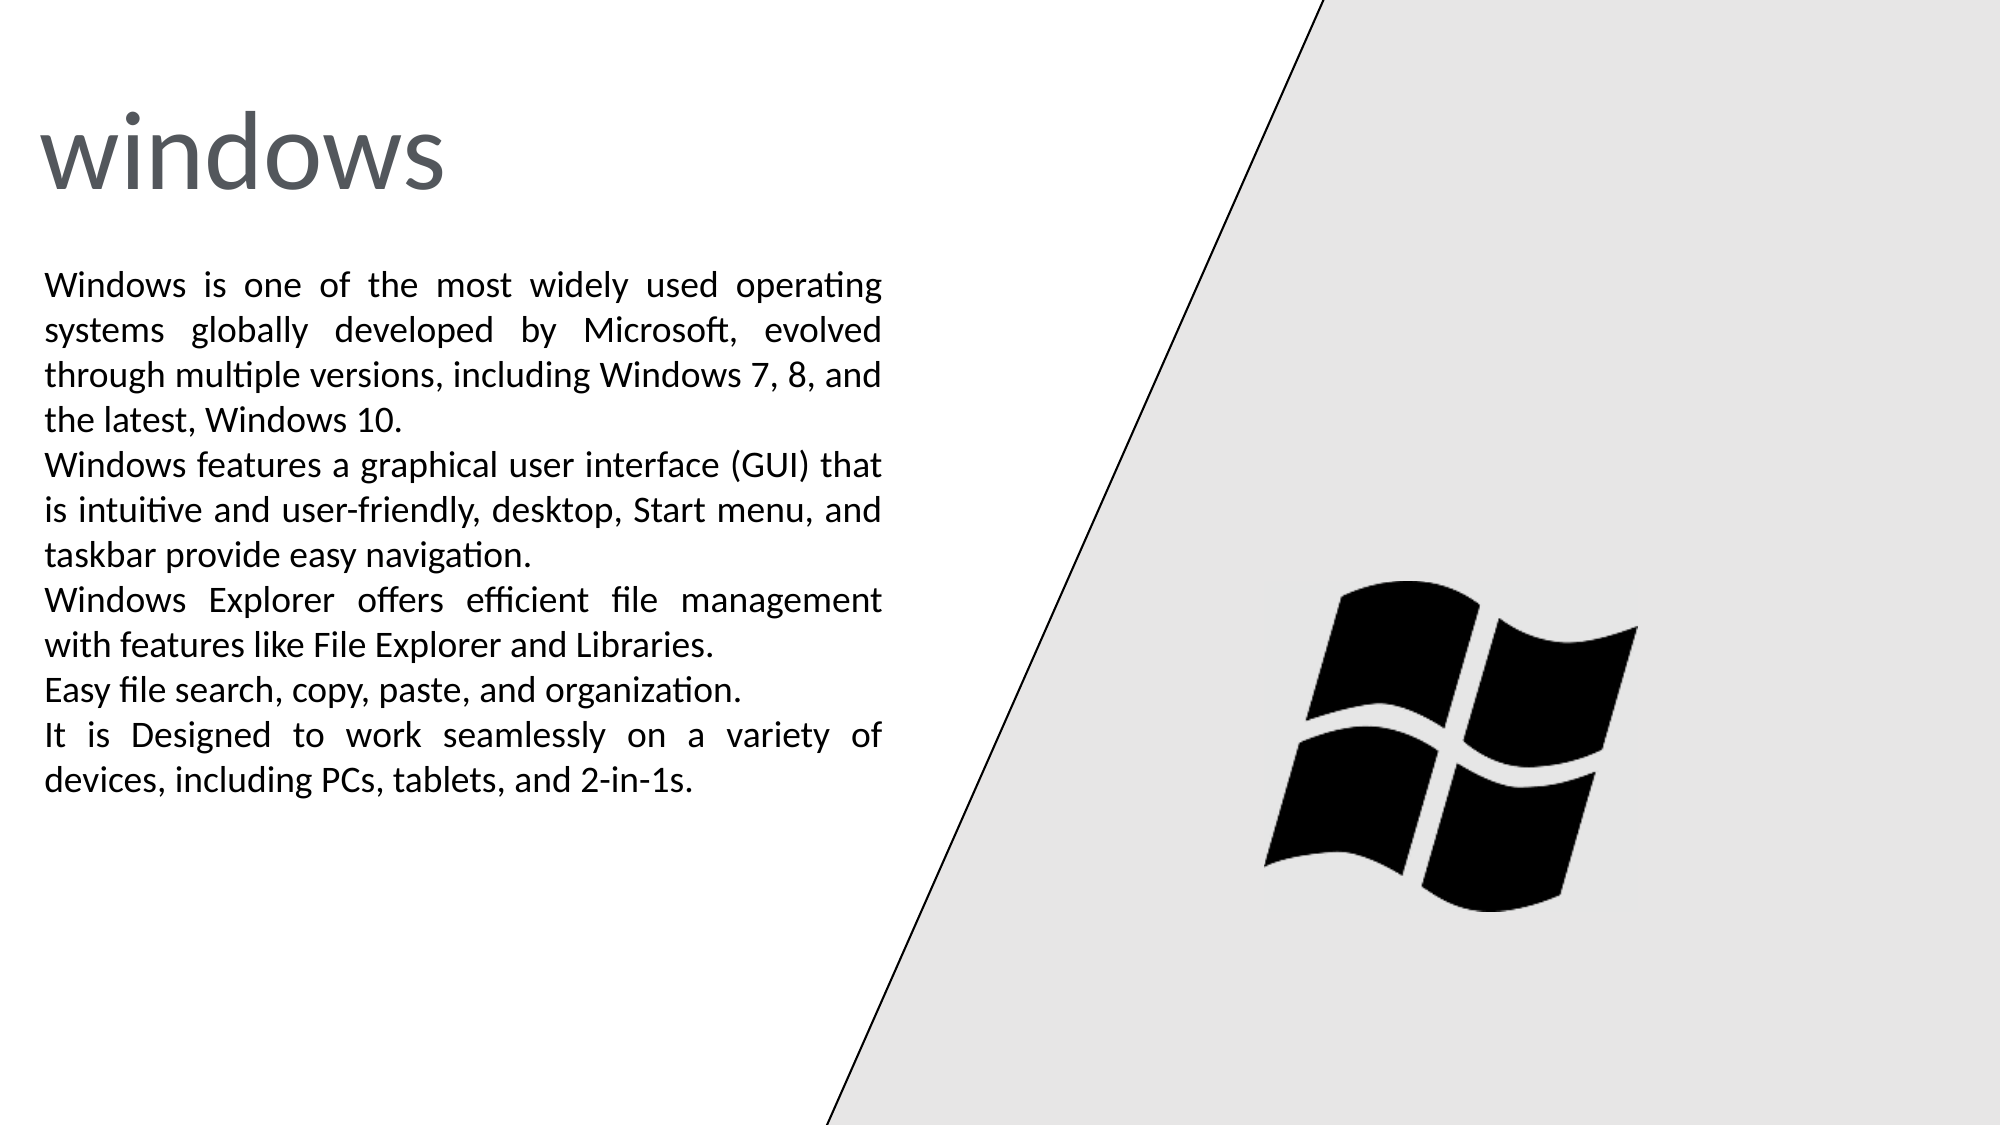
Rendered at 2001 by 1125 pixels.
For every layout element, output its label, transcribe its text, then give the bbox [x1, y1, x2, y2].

text_box windows [24, 69, 462, 220]
text_box Windows is one of the most widely used operating systems globally developed by Microsoft, evolved through multiple versions, including Windows 7, 8, and the latest, Windows 10. Windows features a graphical user interface (GUI) that is intuitive and user-friendly, desktop, Start menu, and taskbar provide easy navigation. Windows Explorer offers efficient file management with features like File Explorer and Libraries. Easy file search, copy, paste, and organization. It is Designed to work seamlessly on a variety of devices, including PCs, tablets, and 2-in-1s. [29, 220, 899, 1020]
text_box [0, 0, 1325, 1125]
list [1264, 581, 1638, 912]
